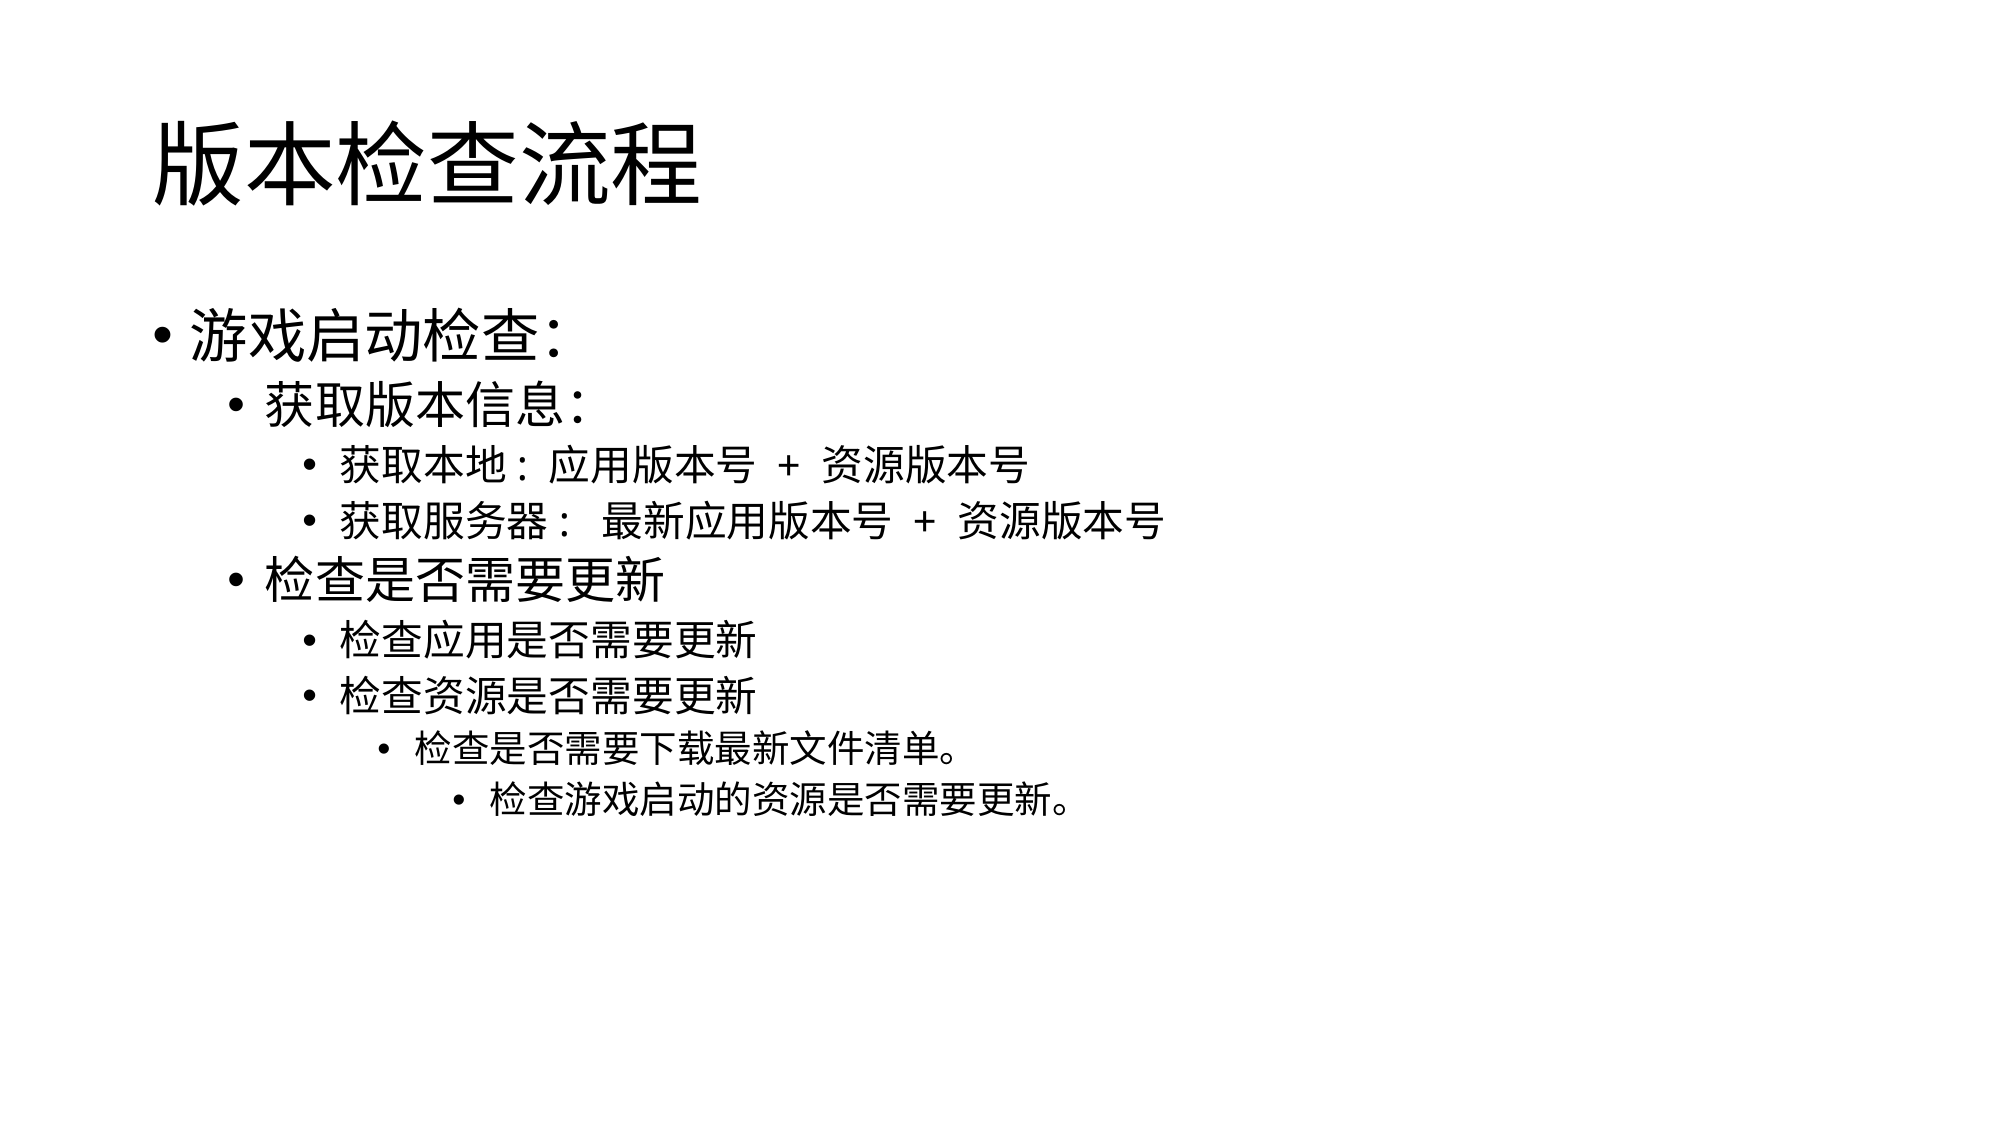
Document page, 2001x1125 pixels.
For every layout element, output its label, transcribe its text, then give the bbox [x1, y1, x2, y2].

list 游戏启动检查： 获取版本信息： 获取本地: 应用版本号 + 资源版本号 获取服务器: 最新应用版本号 + 资源版本号 检查是否需要更新 检查应用是否需要更新 检查资源是否需要更新 检查是否需要下载最新文件清单。 检查游戏启动的资源是否需要更新。 [137, 299, 1863, 1014]
title 版本检查流程 [137, 59, 1863, 278]
